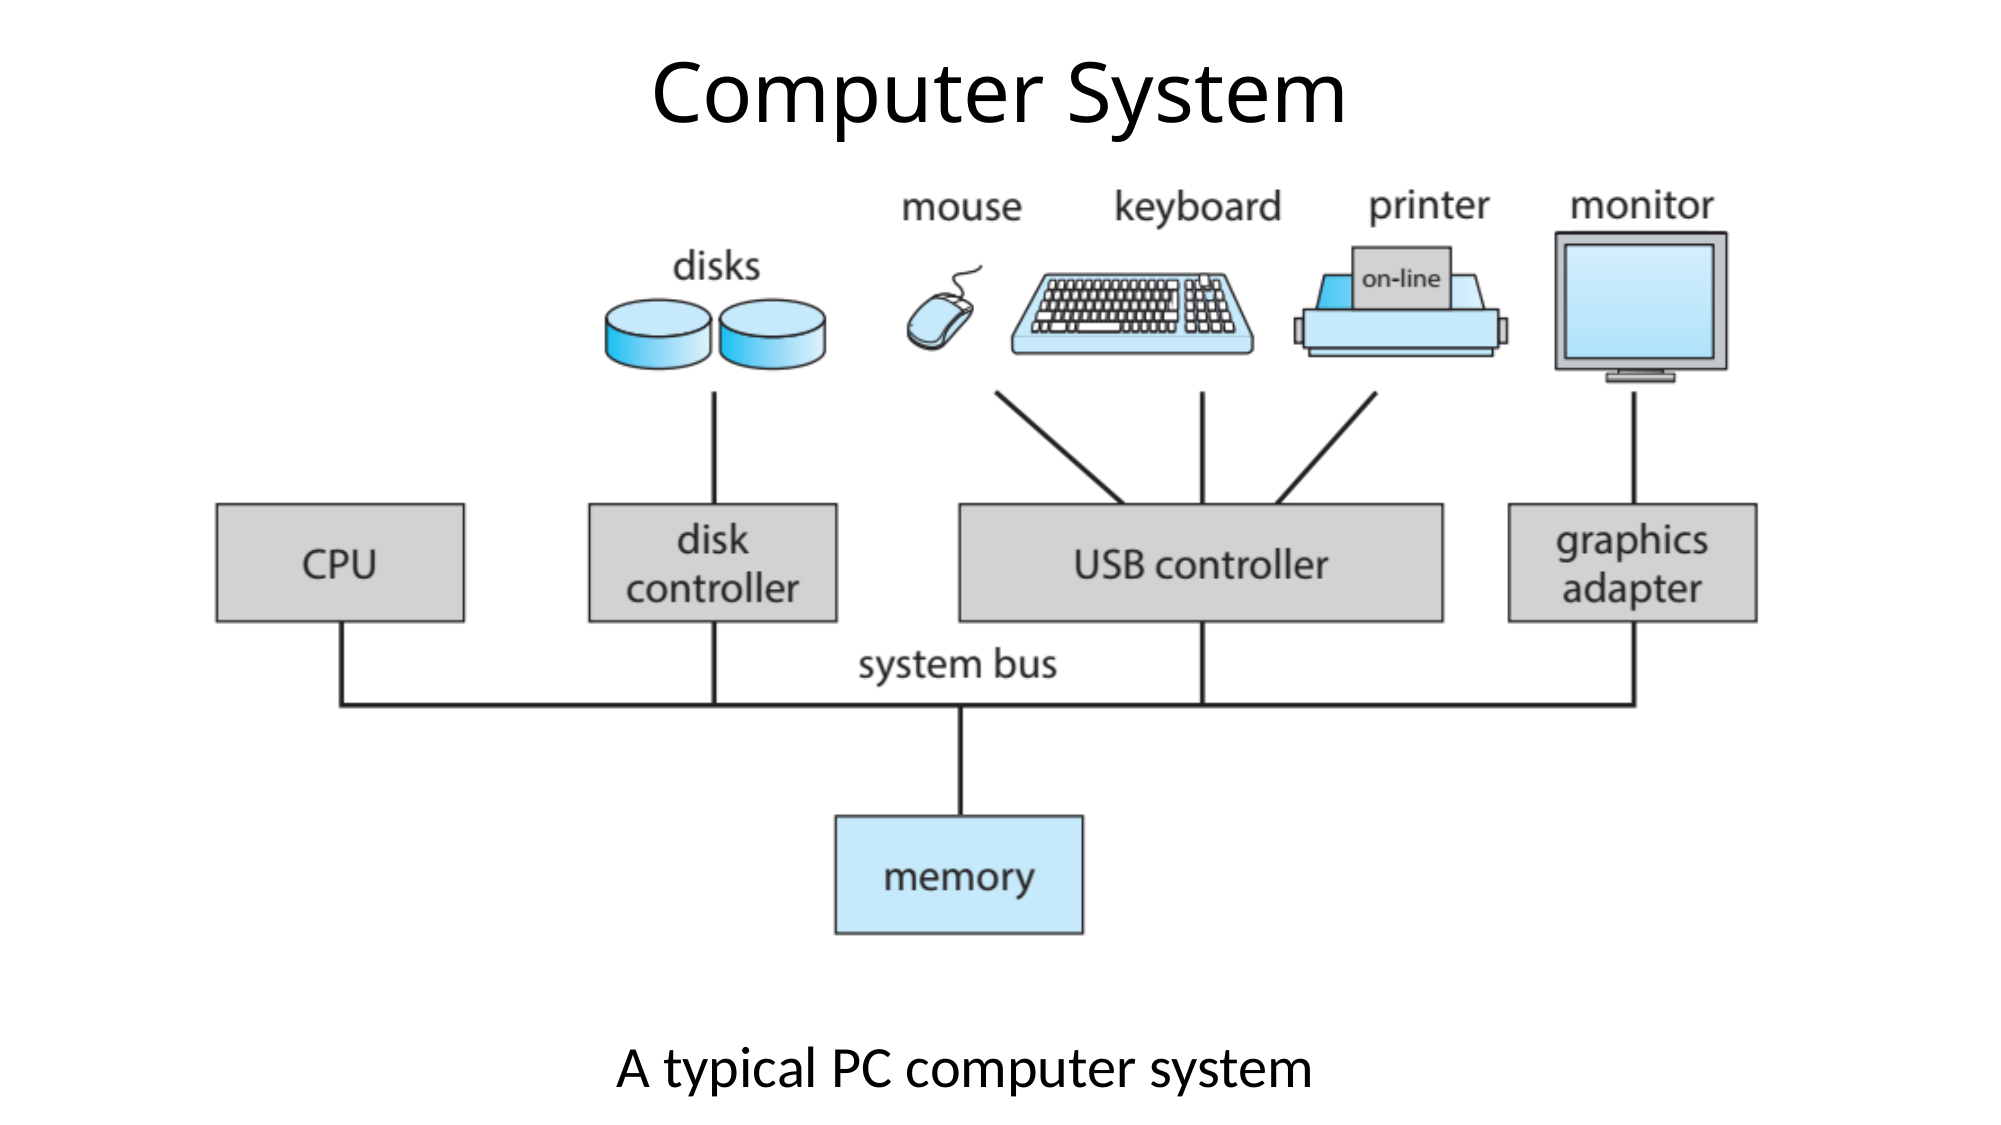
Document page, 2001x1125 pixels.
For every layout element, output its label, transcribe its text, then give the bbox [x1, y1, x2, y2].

text_box A typical PC computer system [196, 1021, 1734, 1106]
picture [152, 145, 1787, 950]
title Computer System [137, 24, 1863, 168]
